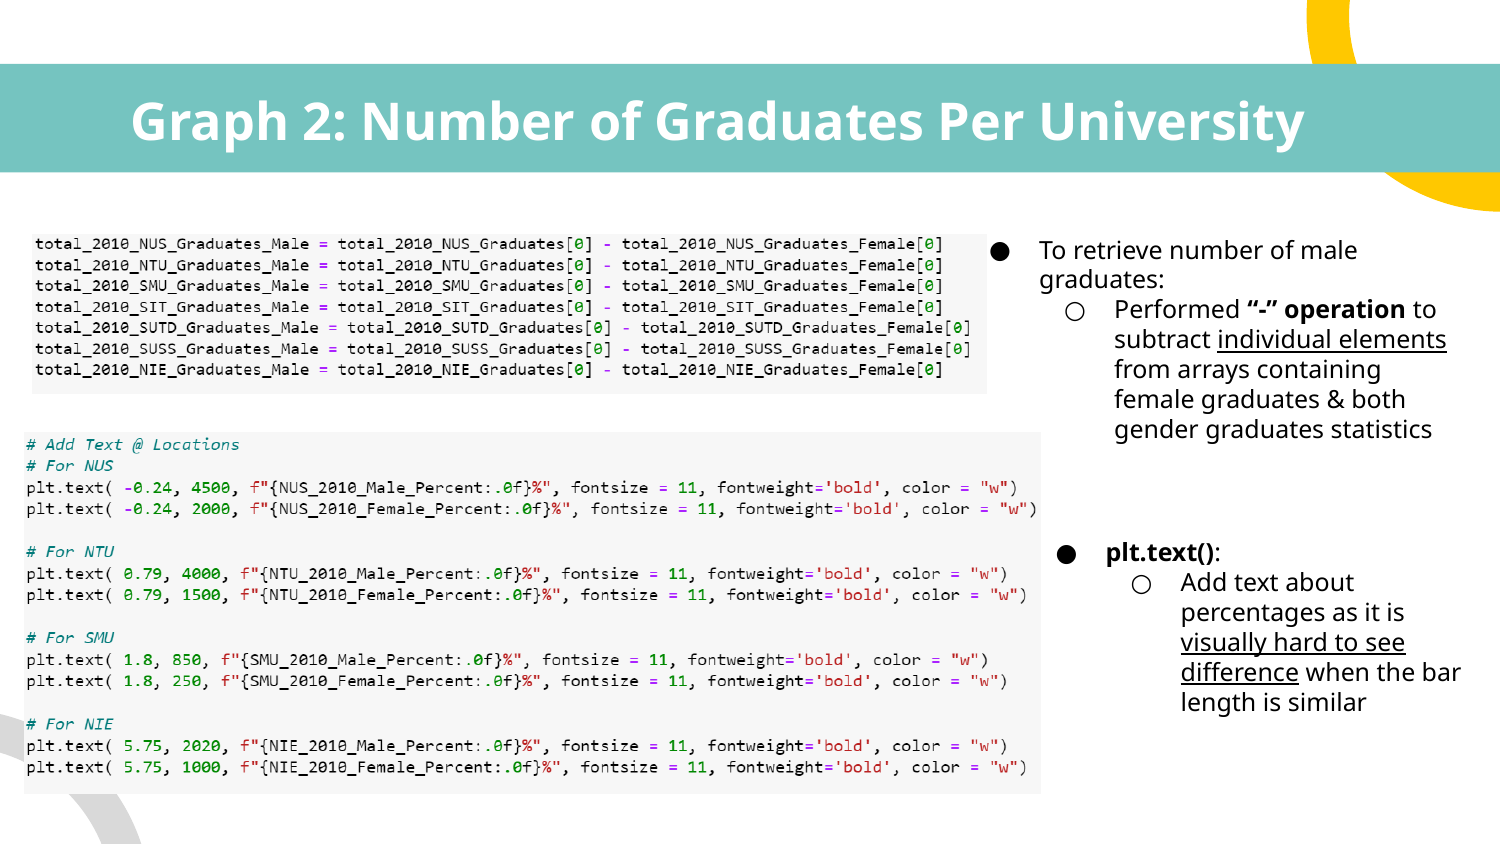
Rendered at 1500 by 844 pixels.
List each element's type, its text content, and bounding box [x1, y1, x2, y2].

picture [32, 234, 988, 395]
text_box To retrieve number of male graduates: Performed “-” operation to subtract individual elements from arrays containing female graduates & both gender graduates statistics [949, 219, 1474, 459]
title Graph 2: Number of Graduates Per University [115, 73, 1385, 168]
text_box plt.text(): Add text about percentages as it is visually hard to see difference when the bar length is similar [1044, 521, 1478, 732]
picture [24, 432, 1041, 794]
